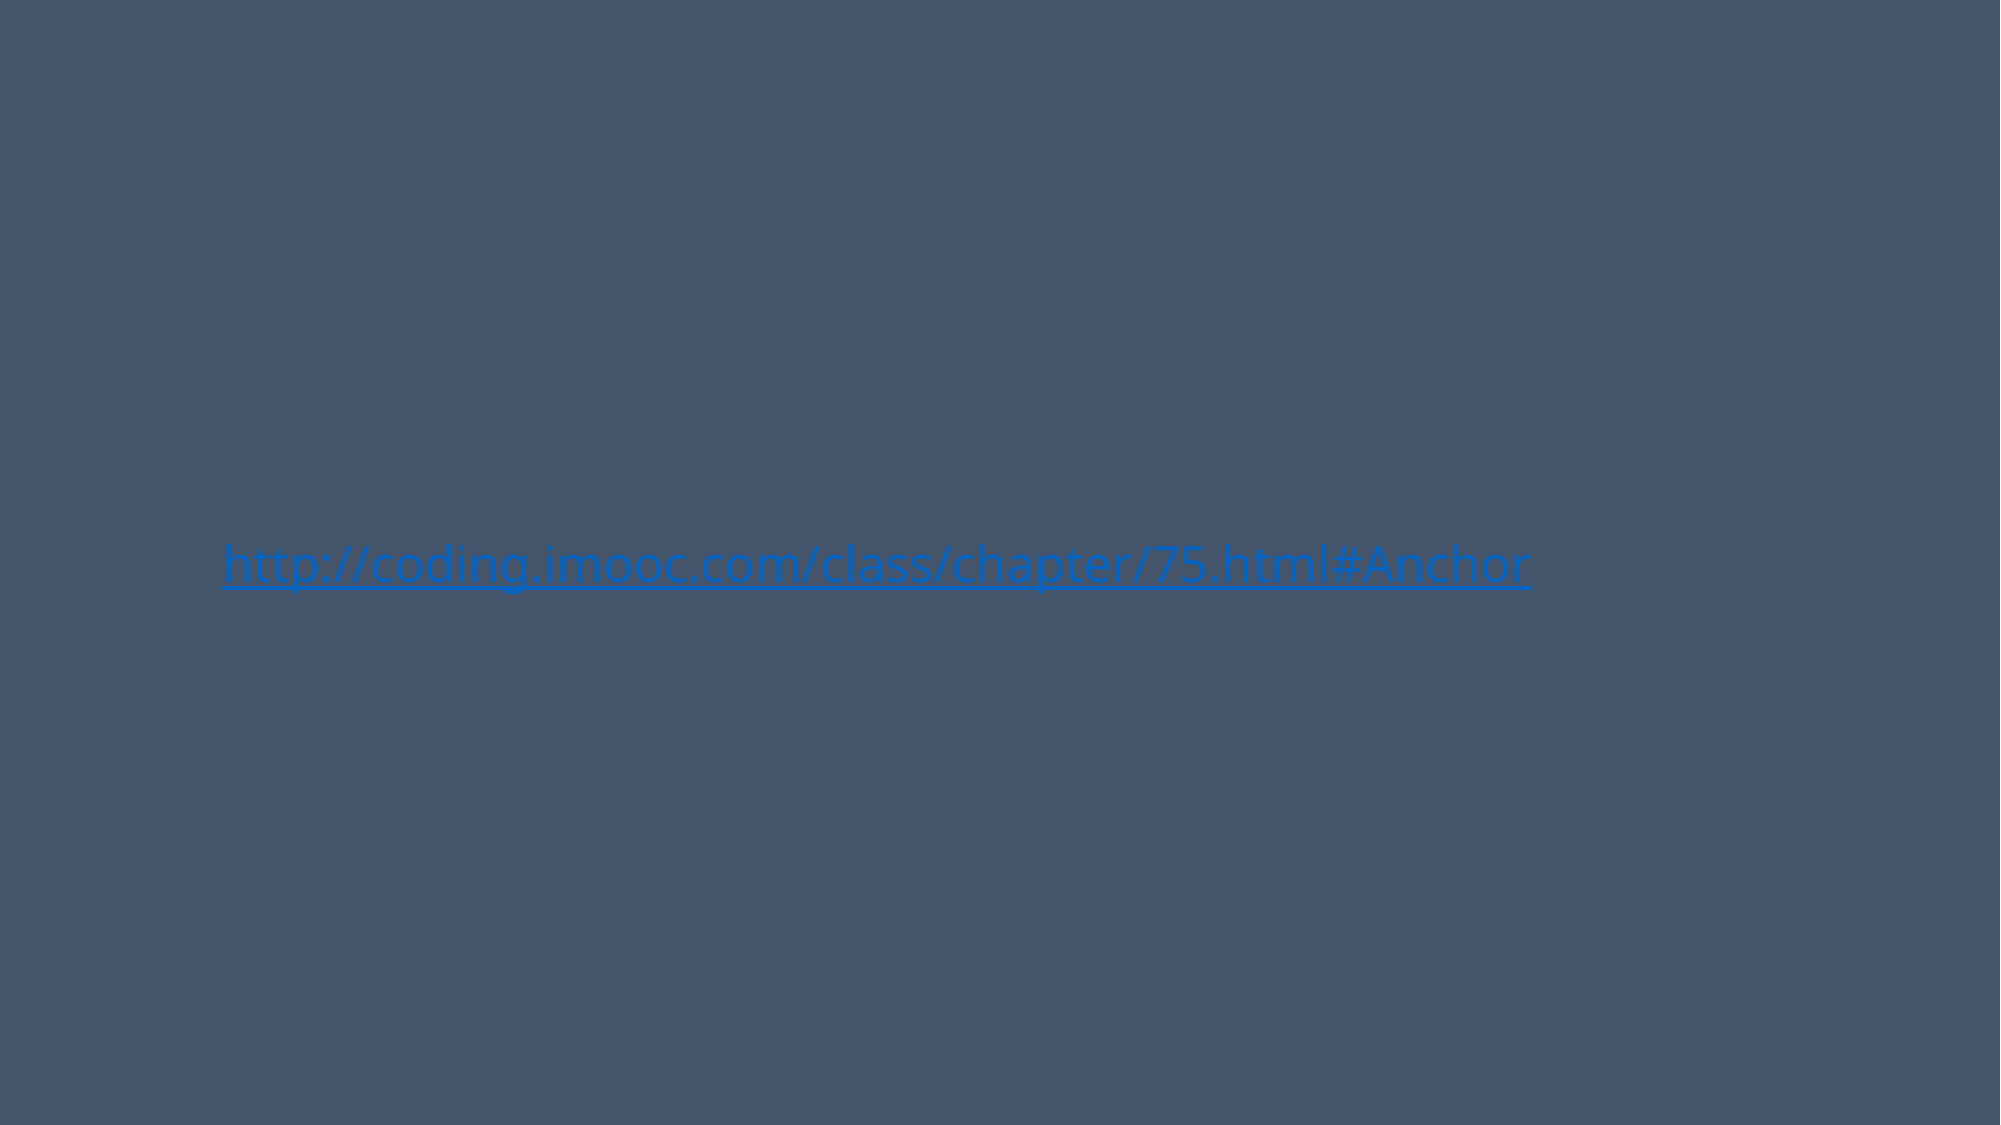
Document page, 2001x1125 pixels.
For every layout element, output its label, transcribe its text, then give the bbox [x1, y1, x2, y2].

text_box http://coding.imooc.com/class/chapter/75.html#Anchor [207, 524, 1839, 608]
